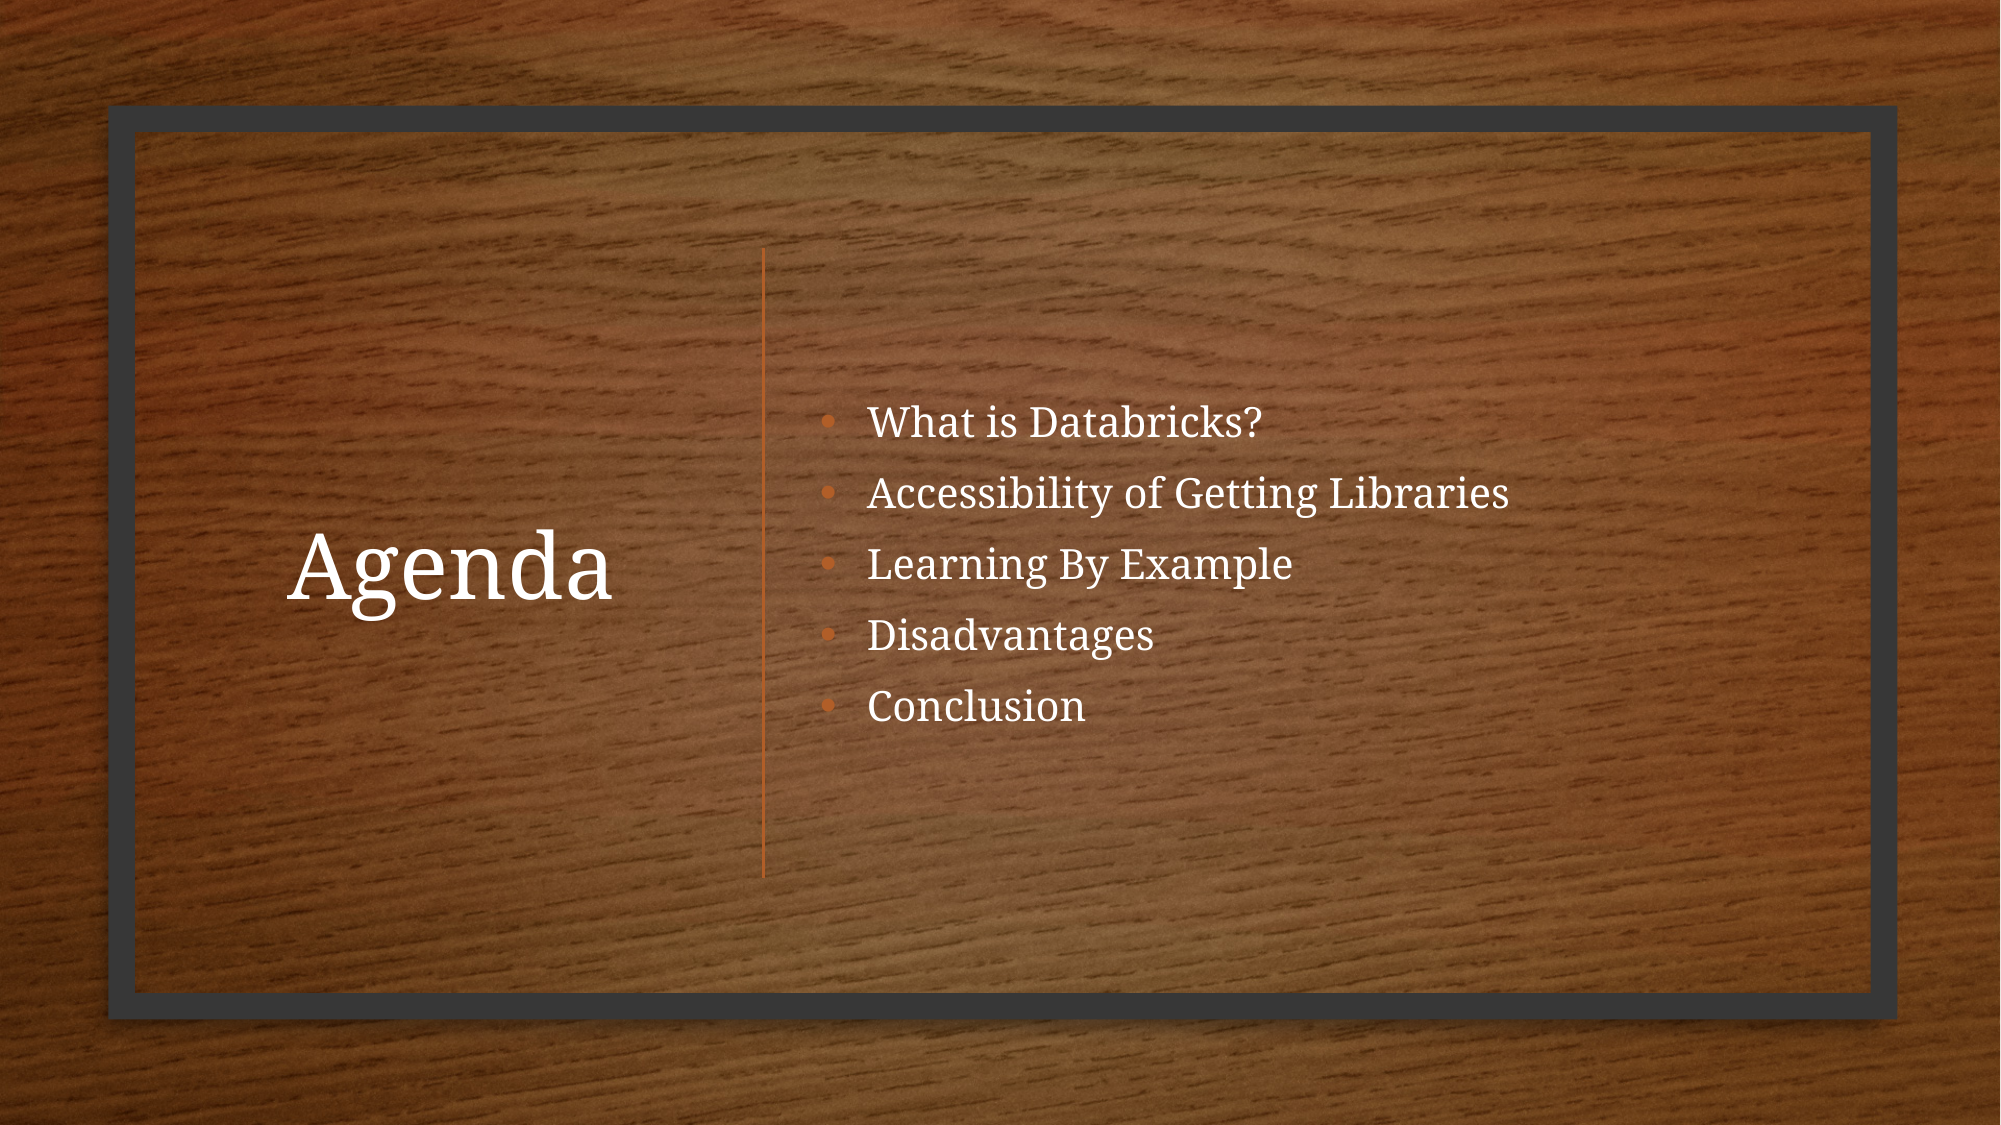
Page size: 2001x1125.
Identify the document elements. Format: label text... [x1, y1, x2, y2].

text_box [134, 132, 1871, 993]
text_box [0, 0, 2000, 1125]
text_box [107, 104, 1899, 1021]
title Agenda [212, 247, 692, 878]
list What is Databricks? Accessibility of Getting Libraries Learning By Example Disadvantages Conclusion [804, 247, 1788, 878]
